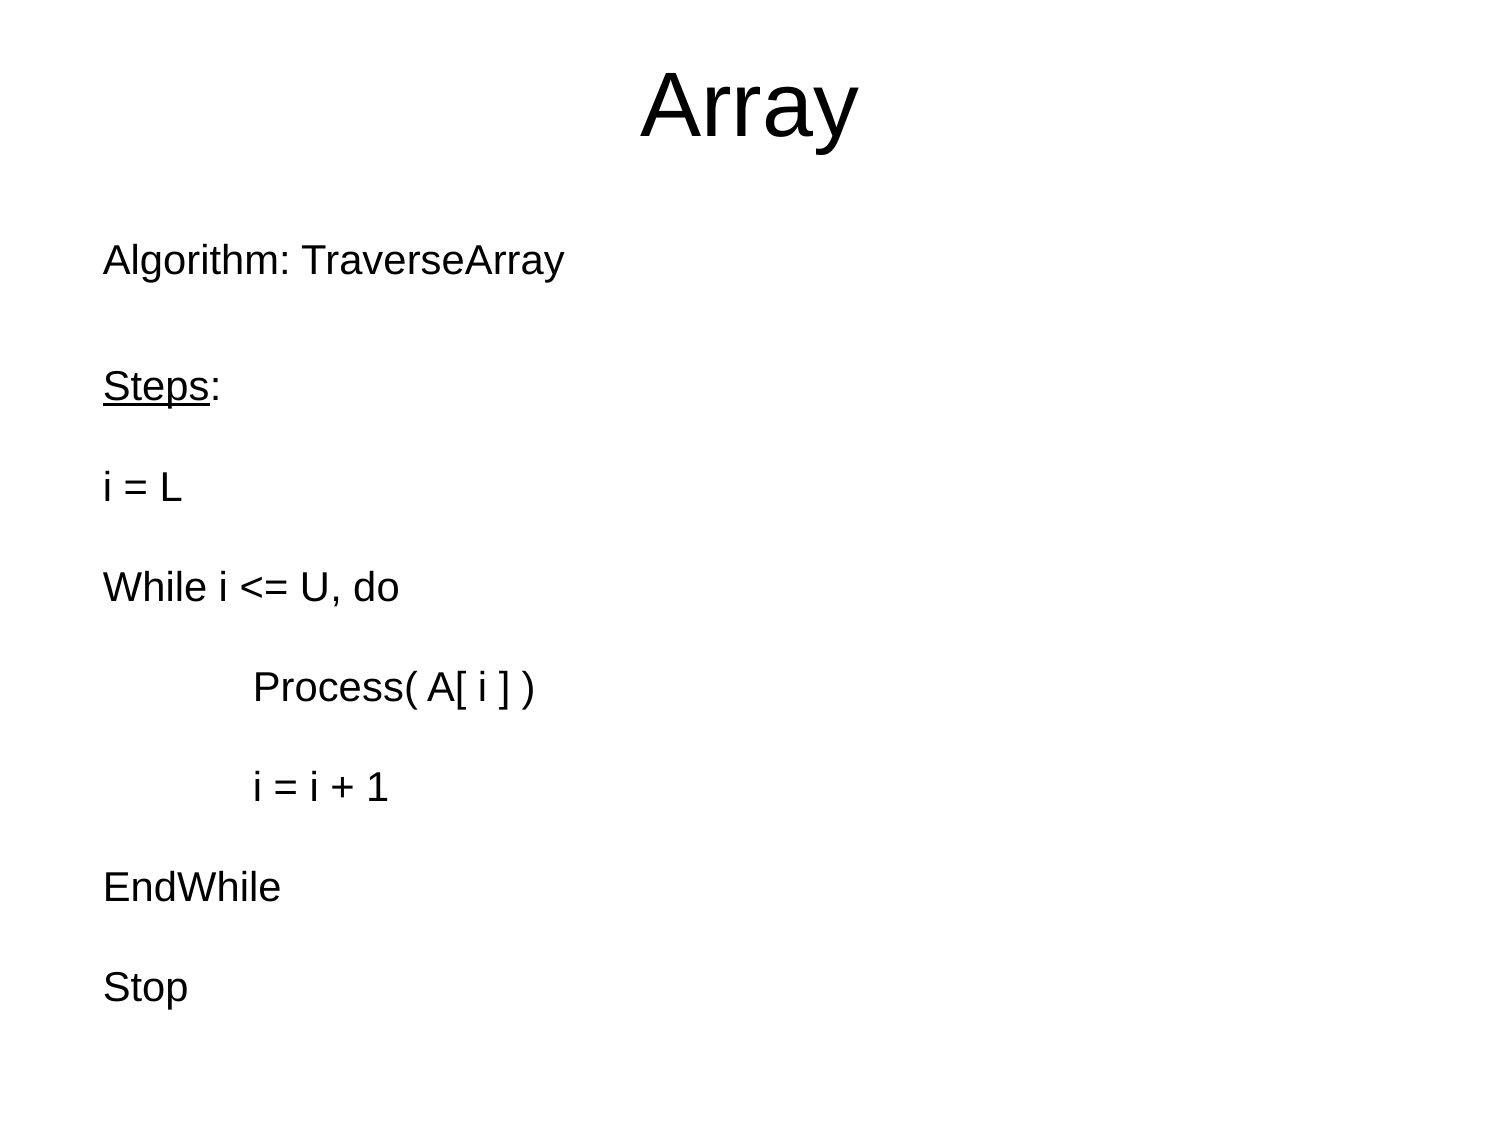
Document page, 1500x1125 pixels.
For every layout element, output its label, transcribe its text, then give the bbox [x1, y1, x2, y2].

title Array [112, 37, 1388, 163]
text_box Algorithm: TraverseArray [87, 224, 580, 290]
text_box Steps: i = L While i <= U, do Process( A[ i ] ) i = i + 1 EndWhile Stop [88, 351, 551, 1017]
